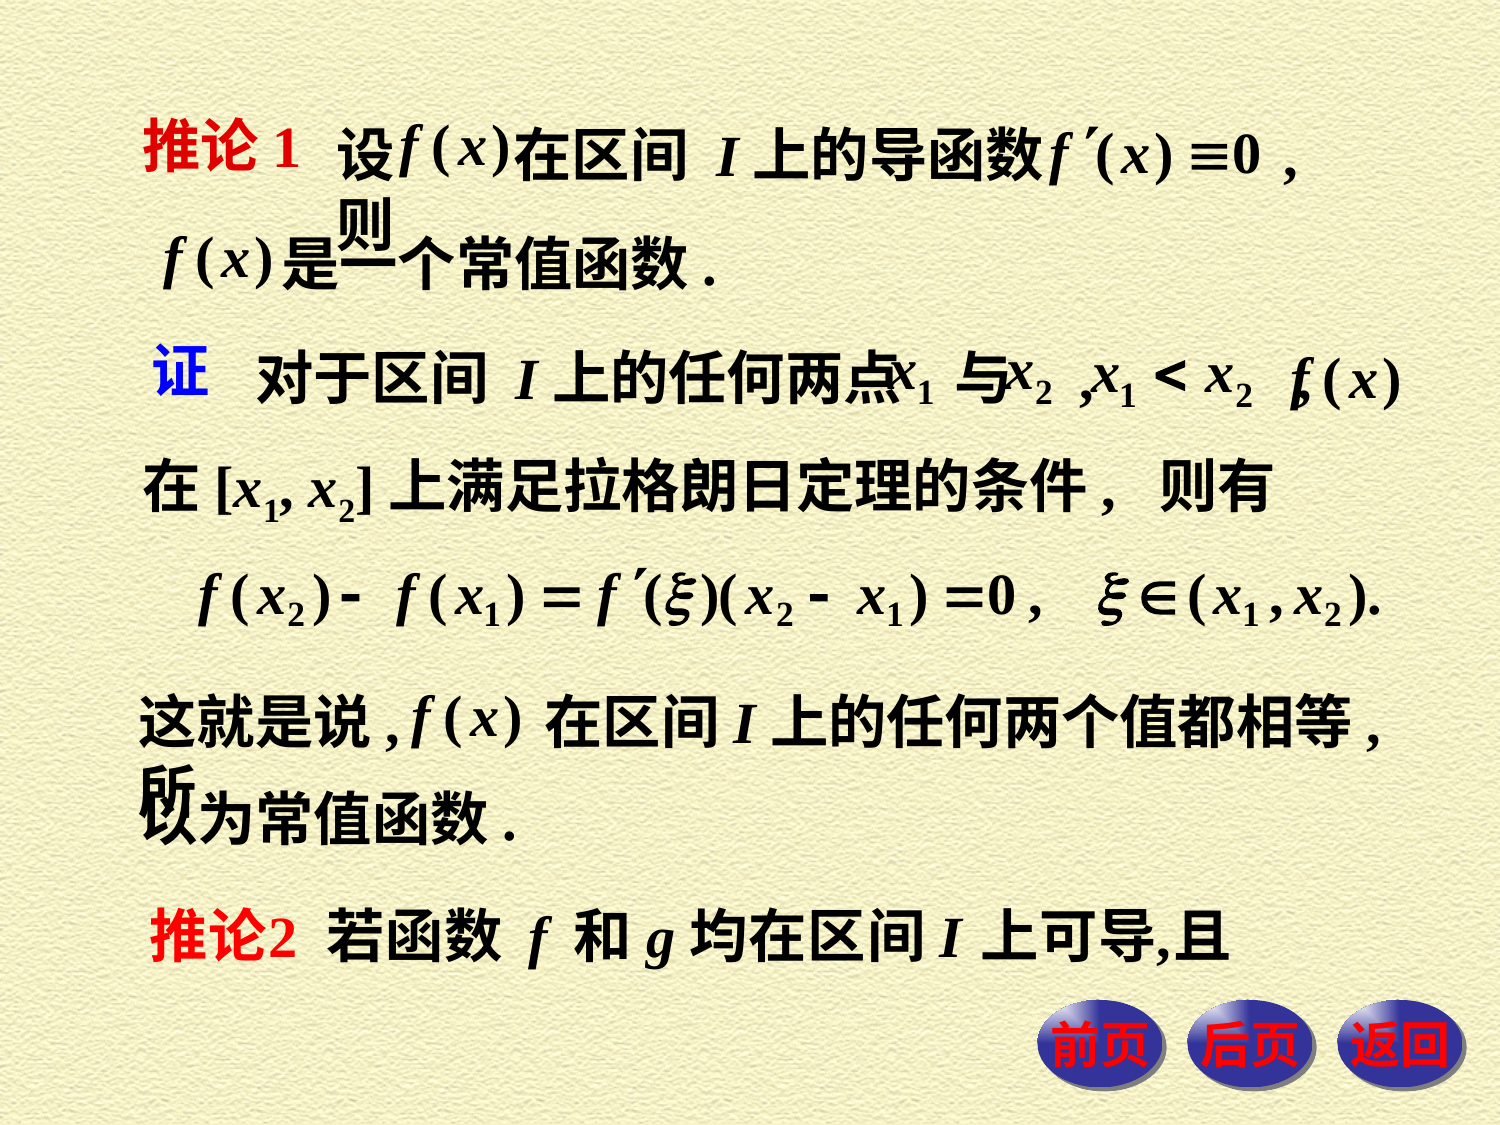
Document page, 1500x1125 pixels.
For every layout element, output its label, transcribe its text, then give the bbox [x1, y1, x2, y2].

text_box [136, 325, 1404, 420]
text_box 在[x1, x2]上满足拉格朗日定理的条件, 则有 [127, 441, 1365, 537]
text_box 以为常值函数. [124, 774, 586, 860]
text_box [147, 219, 846, 306]
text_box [147, 904, 1236, 977]
picture [0, 0, 1500, 1125]
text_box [126, 101, 1389, 197]
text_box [183, 564, 1384, 634]
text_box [123, 677, 1425, 764]
